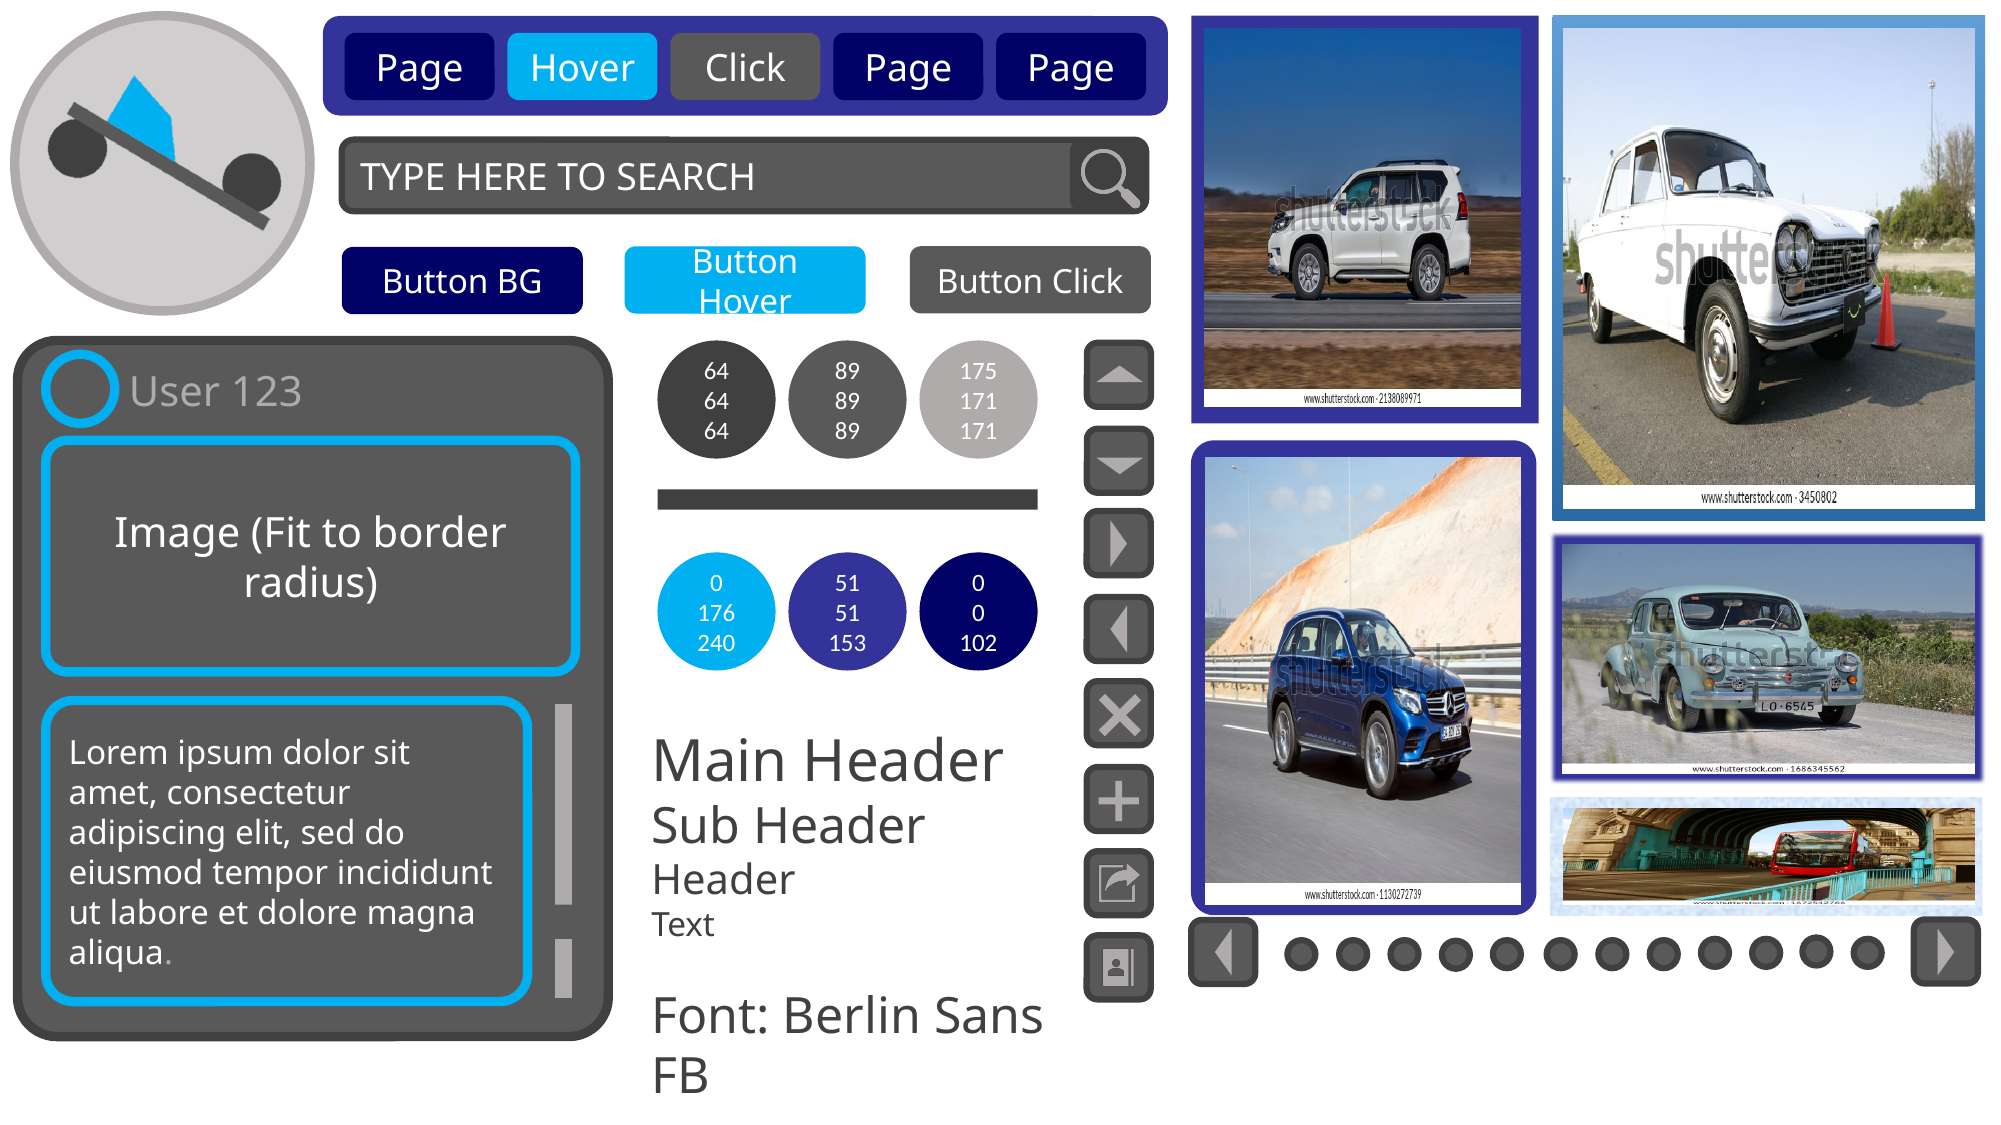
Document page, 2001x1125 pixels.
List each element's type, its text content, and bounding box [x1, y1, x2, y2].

text_box 0 176 240 [656, 551, 777, 672]
text_box [1545, 939, 1576, 970]
text_box [1085, 765, 1152, 833]
text_box [1491, 939, 1522, 970]
text_box [1093, 456, 1147, 476]
text_box [1286, 939, 1317, 970]
picture [1205, 457, 1521, 905]
text_box Page [995, 31, 1148, 102]
picture [23, 36, 304, 258]
picture [1074, 142, 1147, 215]
picture [1096, 858, 1143, 907]
text_box [1097, 692, 1143, 738]
text_box [1936, 925, 1956, 979]
text_box Page [343, 31, 496, 102]
text_box [1085, 510, 1152, 577]
text_box [1069, 138, 1143, 209]
picture [1563, 808, 1975, 905]
text_box Hover [506, 31, 659, 102]
text_box [1801, 936, 1832, 967]
text_box [1109, 516, 1129, 571]
text_box Button Click [908, 245, 1152, 315]
picture [1563, 28, 1975, 509]
text_box [1189, 439, 1538, 917]
text_box 89 89 89 [787, 339, 908, 460]
text_box [1085, 341, 1152, 408]
text_box [1085, 427, 1152, 494]
text_box [1597, 939, 1628, 970]
text_box [1085, 680, 1152, 747]
text_box [1190, 918, 1257, 986]
picture [1562, 544, 1975, 775]
text_box [1085, 595, 1152, 663]
text_box Lorem ipsum dolor sit amet, consectetur adipiscing elit, sed do eiusmod tempor incididunt ut labore et dolore magna aliqua. [44, 699, 529, 1003]
text_box [551, 699, 577, 904]
text_box Image [1555, 537, 1980, 780]
text_box [551, 904, 577, 940]
text_box [1852, 937, 1883, 968]
text_box [1109, 602, 1129, 656]
text_box Main Header Sub Header Header Text Font: Berlin Sans FB [636, 716, 1090, 1125]
text_box 175 171 171 [918, 339, 1039, 460]
text_box Image [1549, 797, 1983, 916]
text_box [1440, 939, 1471, 970]
picture [1094, 943, 1143, 992]
text_box [1085, 934, 1152, 1001]
text_box [1751, 937, 1782, 968]
text_box 0 0 102 [918, 551, 1039, 672]
text_box [1338, 939, 1369, 970]
text_box [304, 118, 312, 209]
text_box Image [1552, 15, 1986, 521]
text_box 51 51 153 [787, 551, 908, 672]
text_box [1912, 918, 1979, 985]
text_box [1085, 850, 1152, 917]
text_box [551, 940, 577, 1003]
text_box [1093, 364, 1147, 384]
text_box Button BG [340, 245, 584, 316]
text_box [321, 14, 1169, 117]
text_box [1213, 925, 1233, 979]
text_box [1098, 780, 1140, 822]
text_box Button Hover [623, 245, 867, 315]
text_box [16, 339, 610, 1038]
picture [1204, 28, 1521, 407]
text_box [1648, 939, 1679, 970]
text_box 64 64 64 [656, 339, 777, 460]
text_box [85, 14, 240, 36]
text_box Image [1190, 15, 1540, 424]
text_box [44, 353, 114, 425]
text_box User 123 [114, 357, 427, 423]
text_box [1699, 937, 1730, 968]
text_box Page [832, 31, 985, 102]
text_box [47, 258, 277, 312]
text_box Image (Fit to border radius) [44, 439, 577, 673]
text_box Click [669, 31, 822, 102]
text_box [1389, 939, 1420, 970]
text_box [13, 111, 23, 216]
text_box [656, 488, 1039, 511]
text_box TYPE HERE TO SEARCH [340, 138, 1079, 213]
